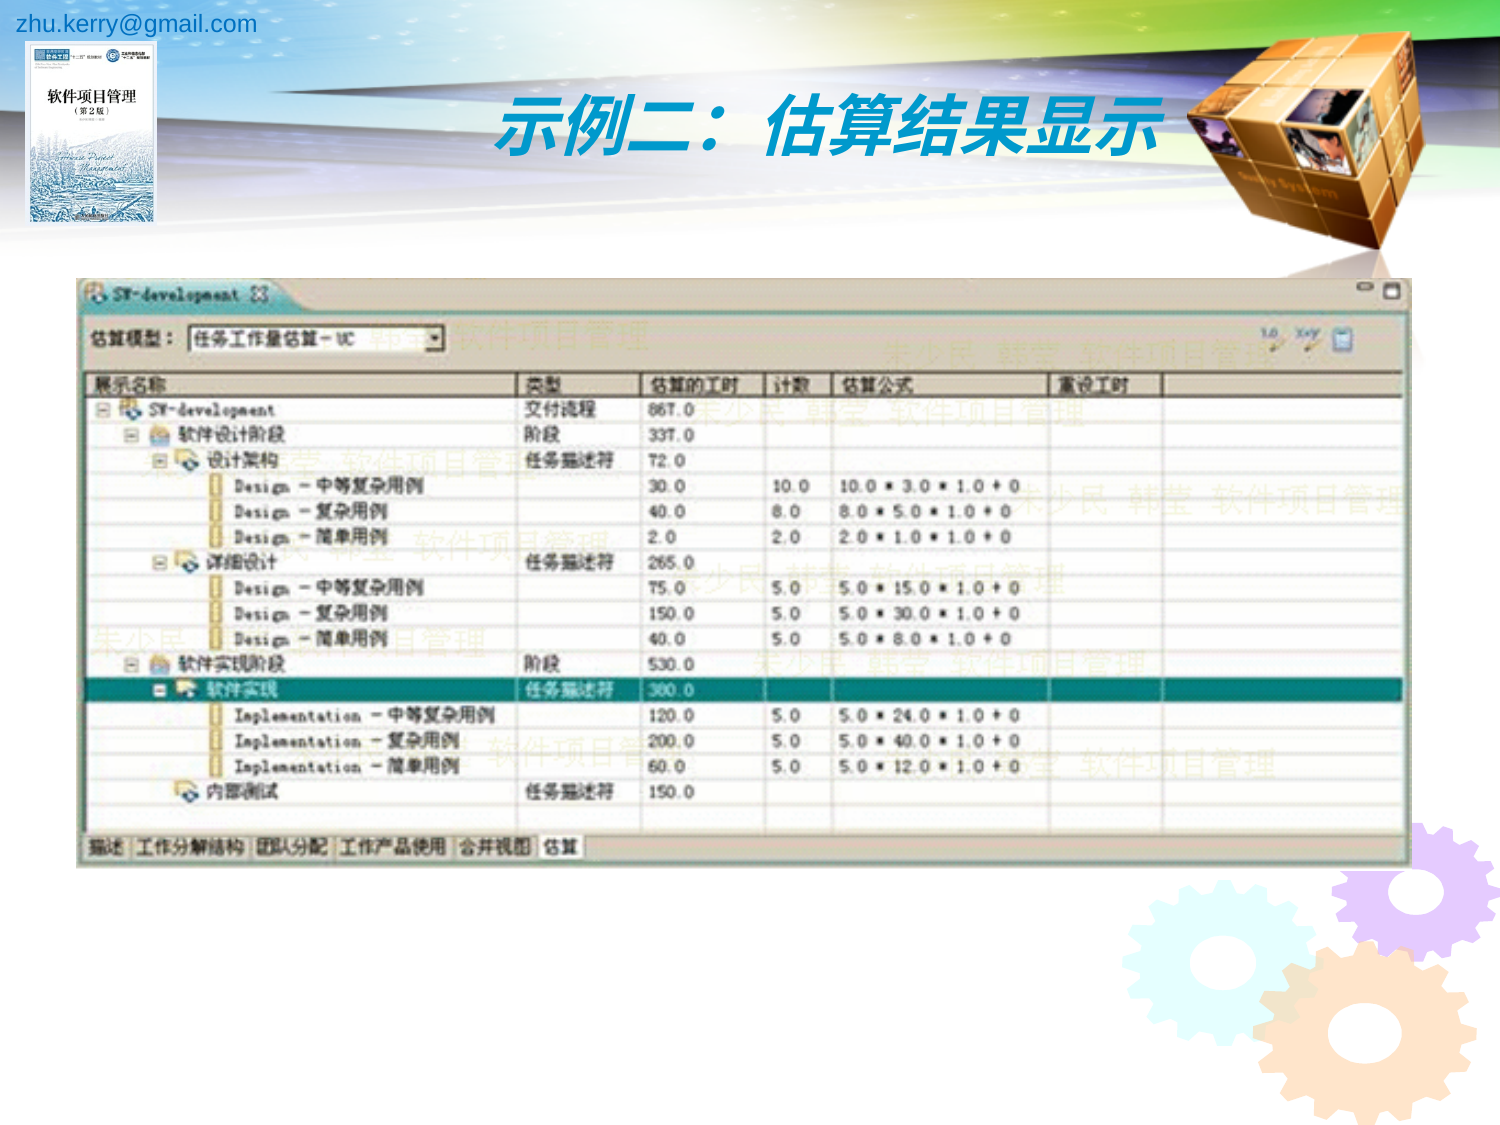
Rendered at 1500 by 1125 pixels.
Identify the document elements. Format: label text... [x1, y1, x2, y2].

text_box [1121, 822, 1500, 1125]
title 示例二：估算结果显示 [162, 84, 1174, 164]
picture [0, 0, 1500, 871]
